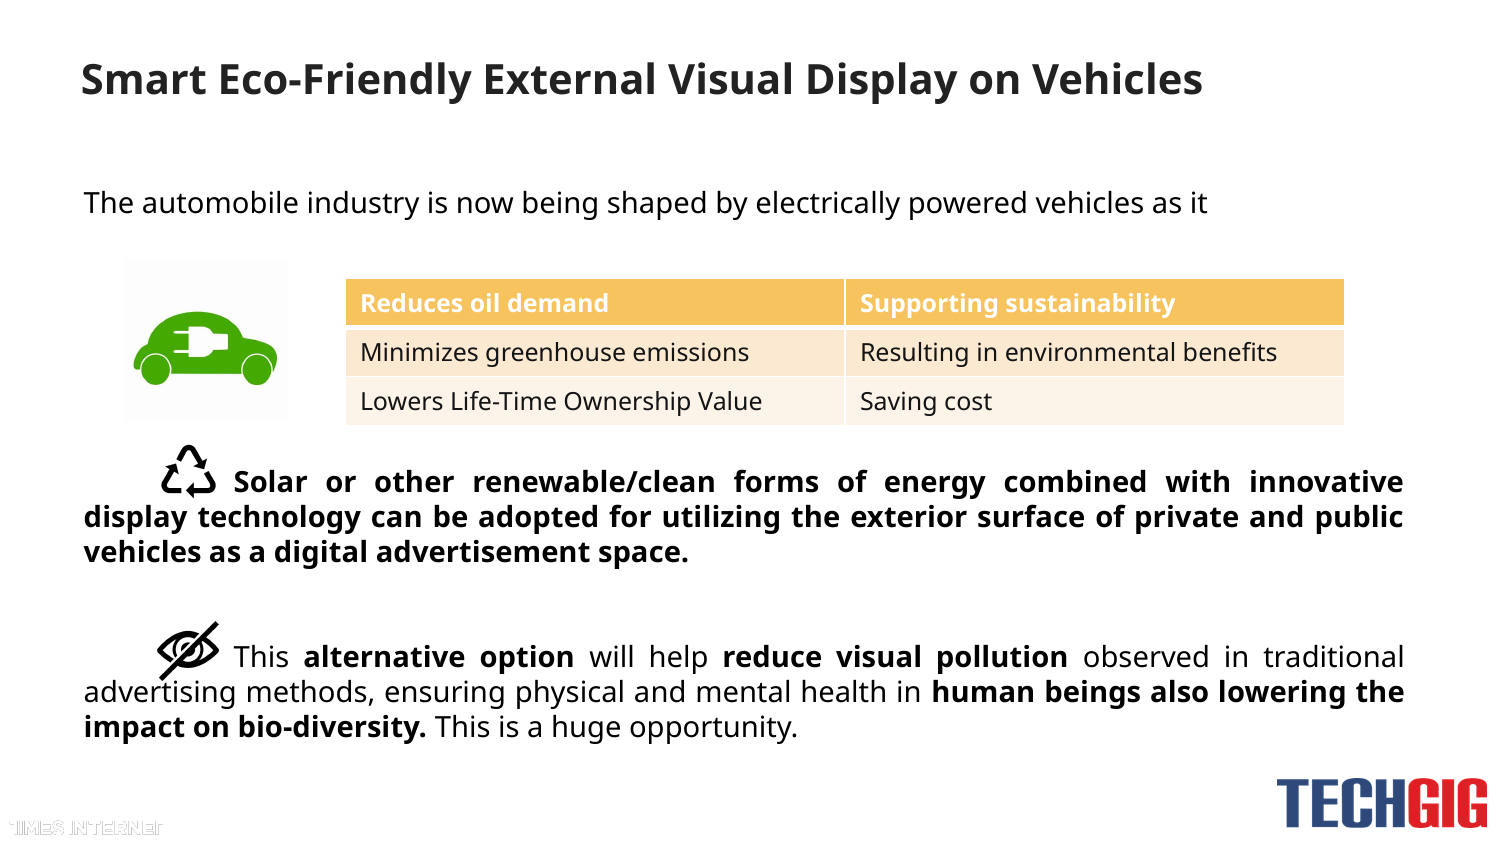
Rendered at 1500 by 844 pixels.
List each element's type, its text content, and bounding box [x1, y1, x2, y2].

picture [8, 818, 164, 837]
table_header Supporting sustainability [846, 279, 1344, 325]
table_cell Resulting in environmental benefits [846, 330, 1344, 376]
picture [1277, 777, 1488, 828]
table_cell Saving cost [846, 377, 1344, 425]
picture [156, 439, 220, 503]
picture [125, 258, 289, 423]
table_cell Lowers Life-Time Ownership Value [346, 377, 844, 425]
text_box The automobile industry is now being shaped by electrically powered vehicles as it Solar or other renewable/clean forms of energy combined with innovative display technology can be adopted for utilizing the exterior surface of private and public vehicles as a digital advertisement space. This alternative option will help reduce visual pollution observed in traditional advertising methods, ensuring physical and mental health in human beings also lowering the impact on bio-diversity. This is a huge opportunity. [68, 168, 1421, 729]
table_header Reduces oil demand [346, 279, 844, 325]
title Smart Eco-Friendly External Visual Display on Vehicles [65, 37, 1425, 133]
picture [147, 611, 229, 692]
table_cell Minimizes greenhouse emissions [346, 330, 844, 376]
